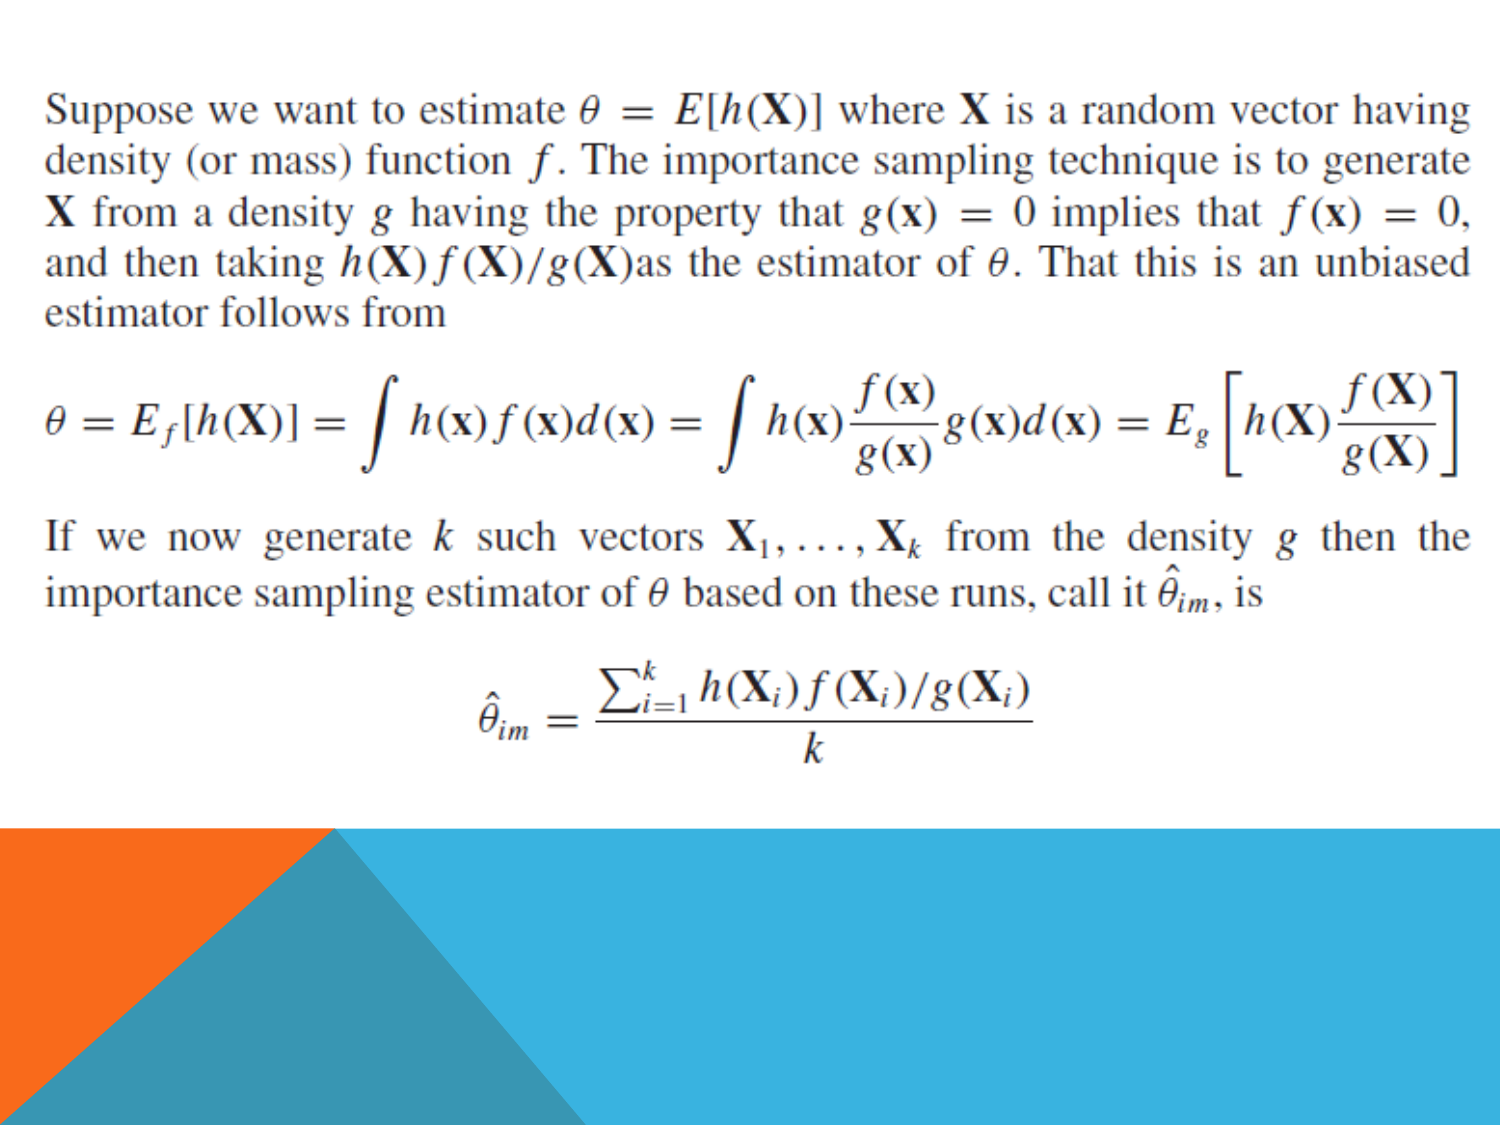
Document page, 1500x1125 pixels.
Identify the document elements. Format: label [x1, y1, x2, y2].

picture [29, 77, 1476, 776]
